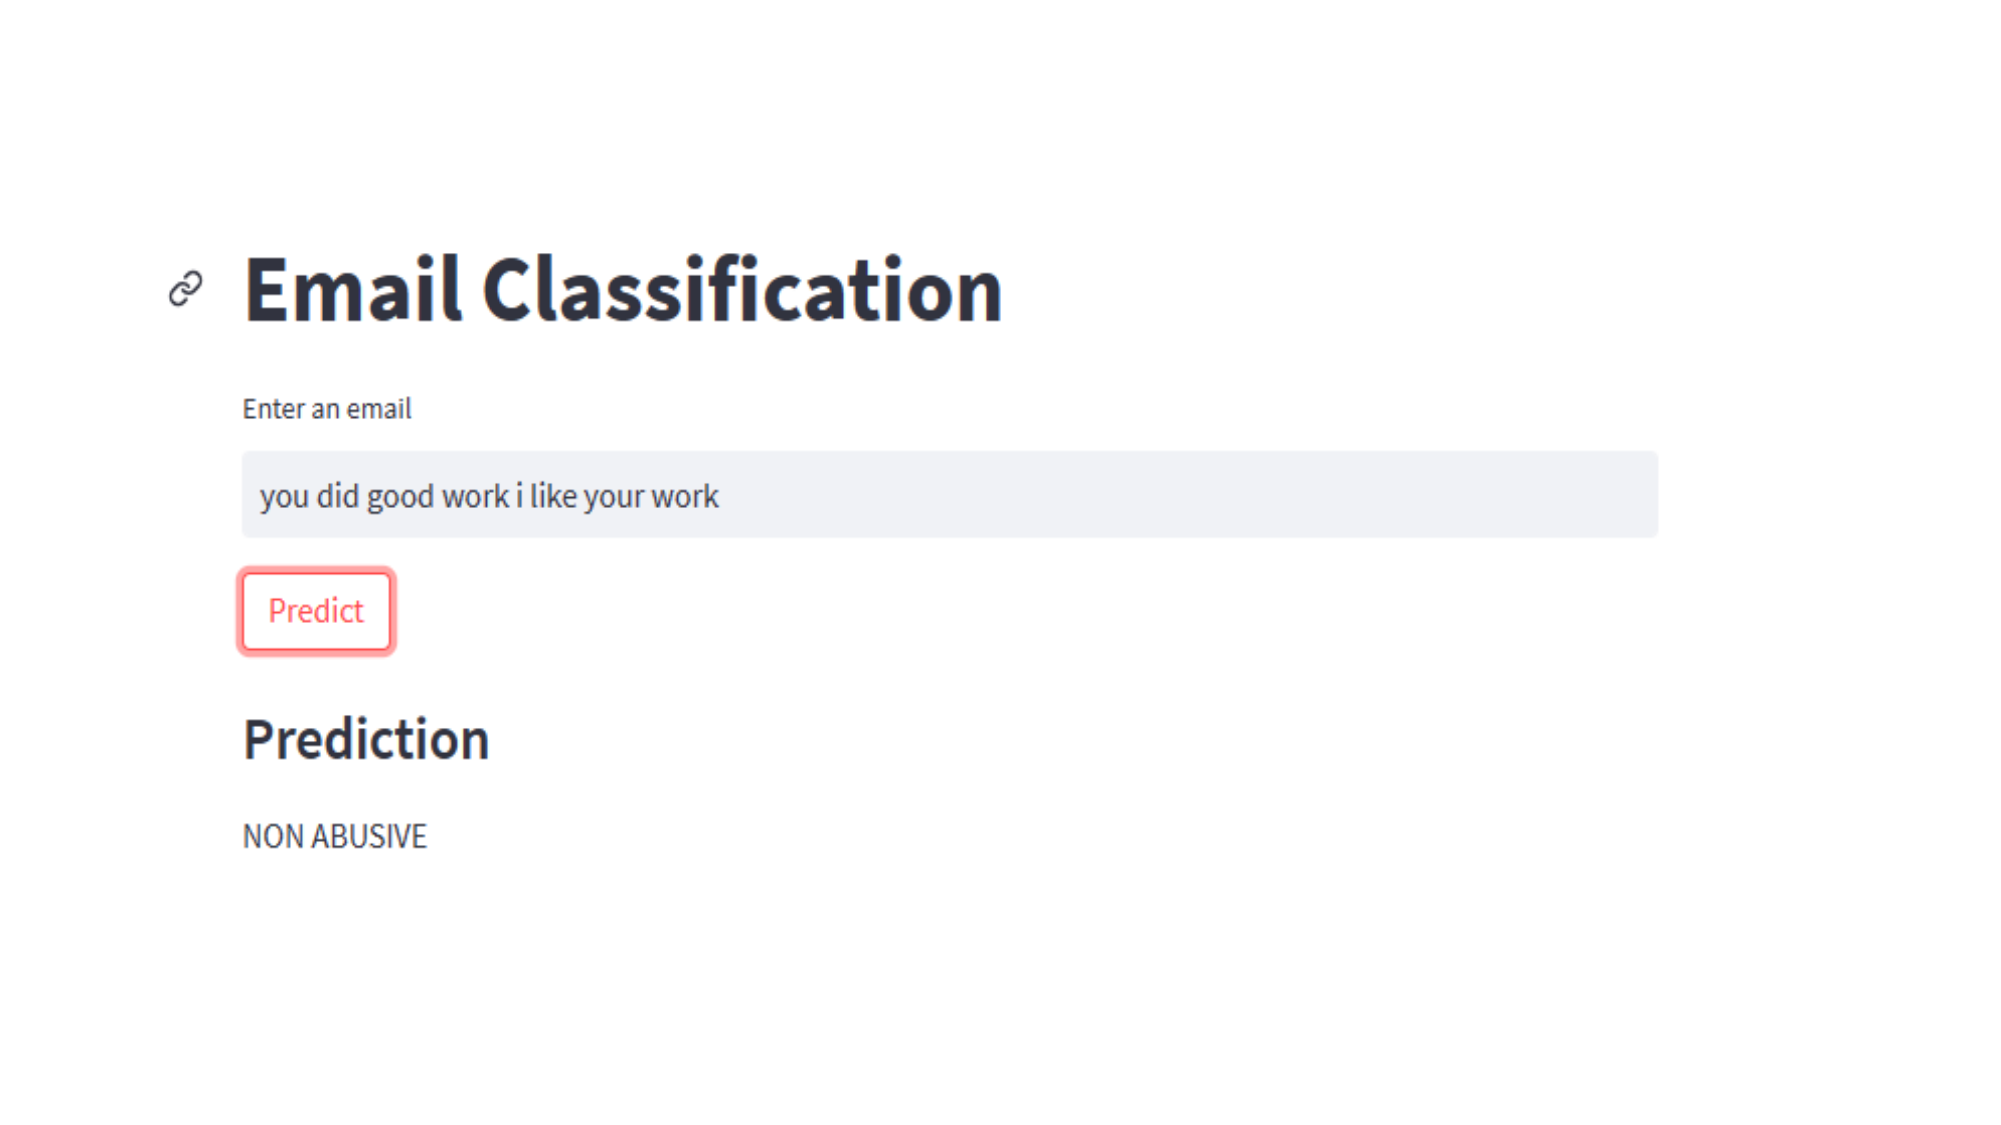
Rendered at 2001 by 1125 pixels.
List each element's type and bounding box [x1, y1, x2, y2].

list [149, 187, 1697, 946]
